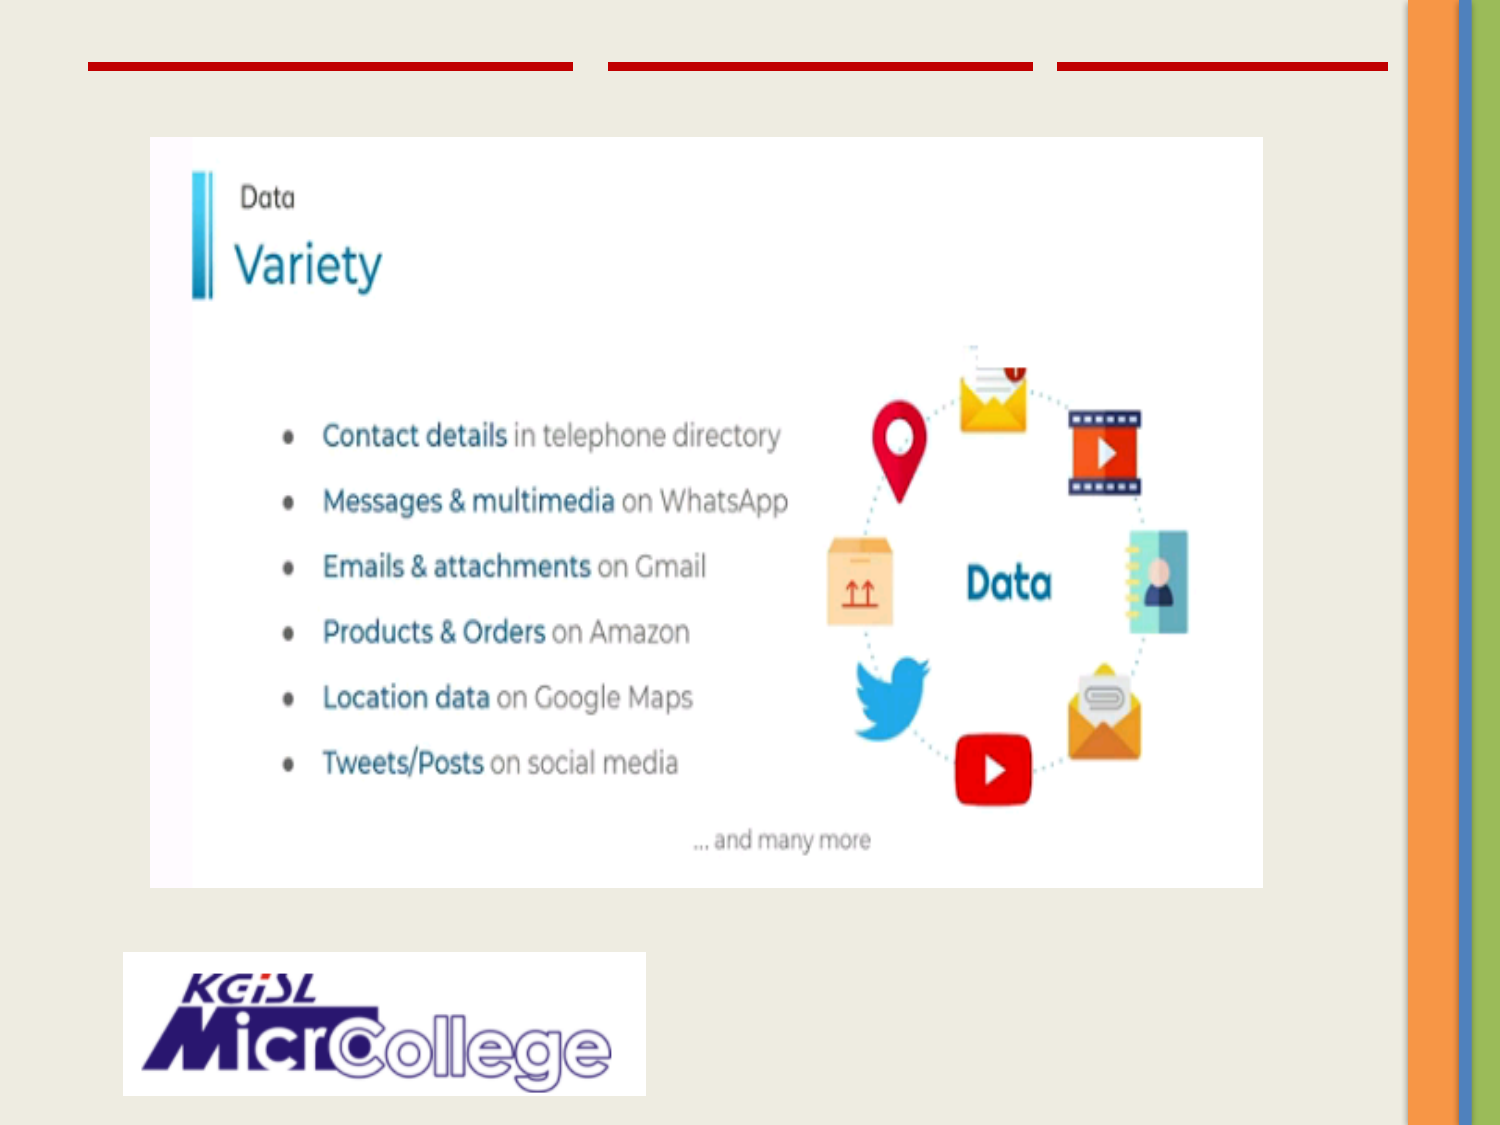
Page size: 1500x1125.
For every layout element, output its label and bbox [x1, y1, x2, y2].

picture [123, 951, 647, 1097]
picture [149, 137, 1263, 888]
